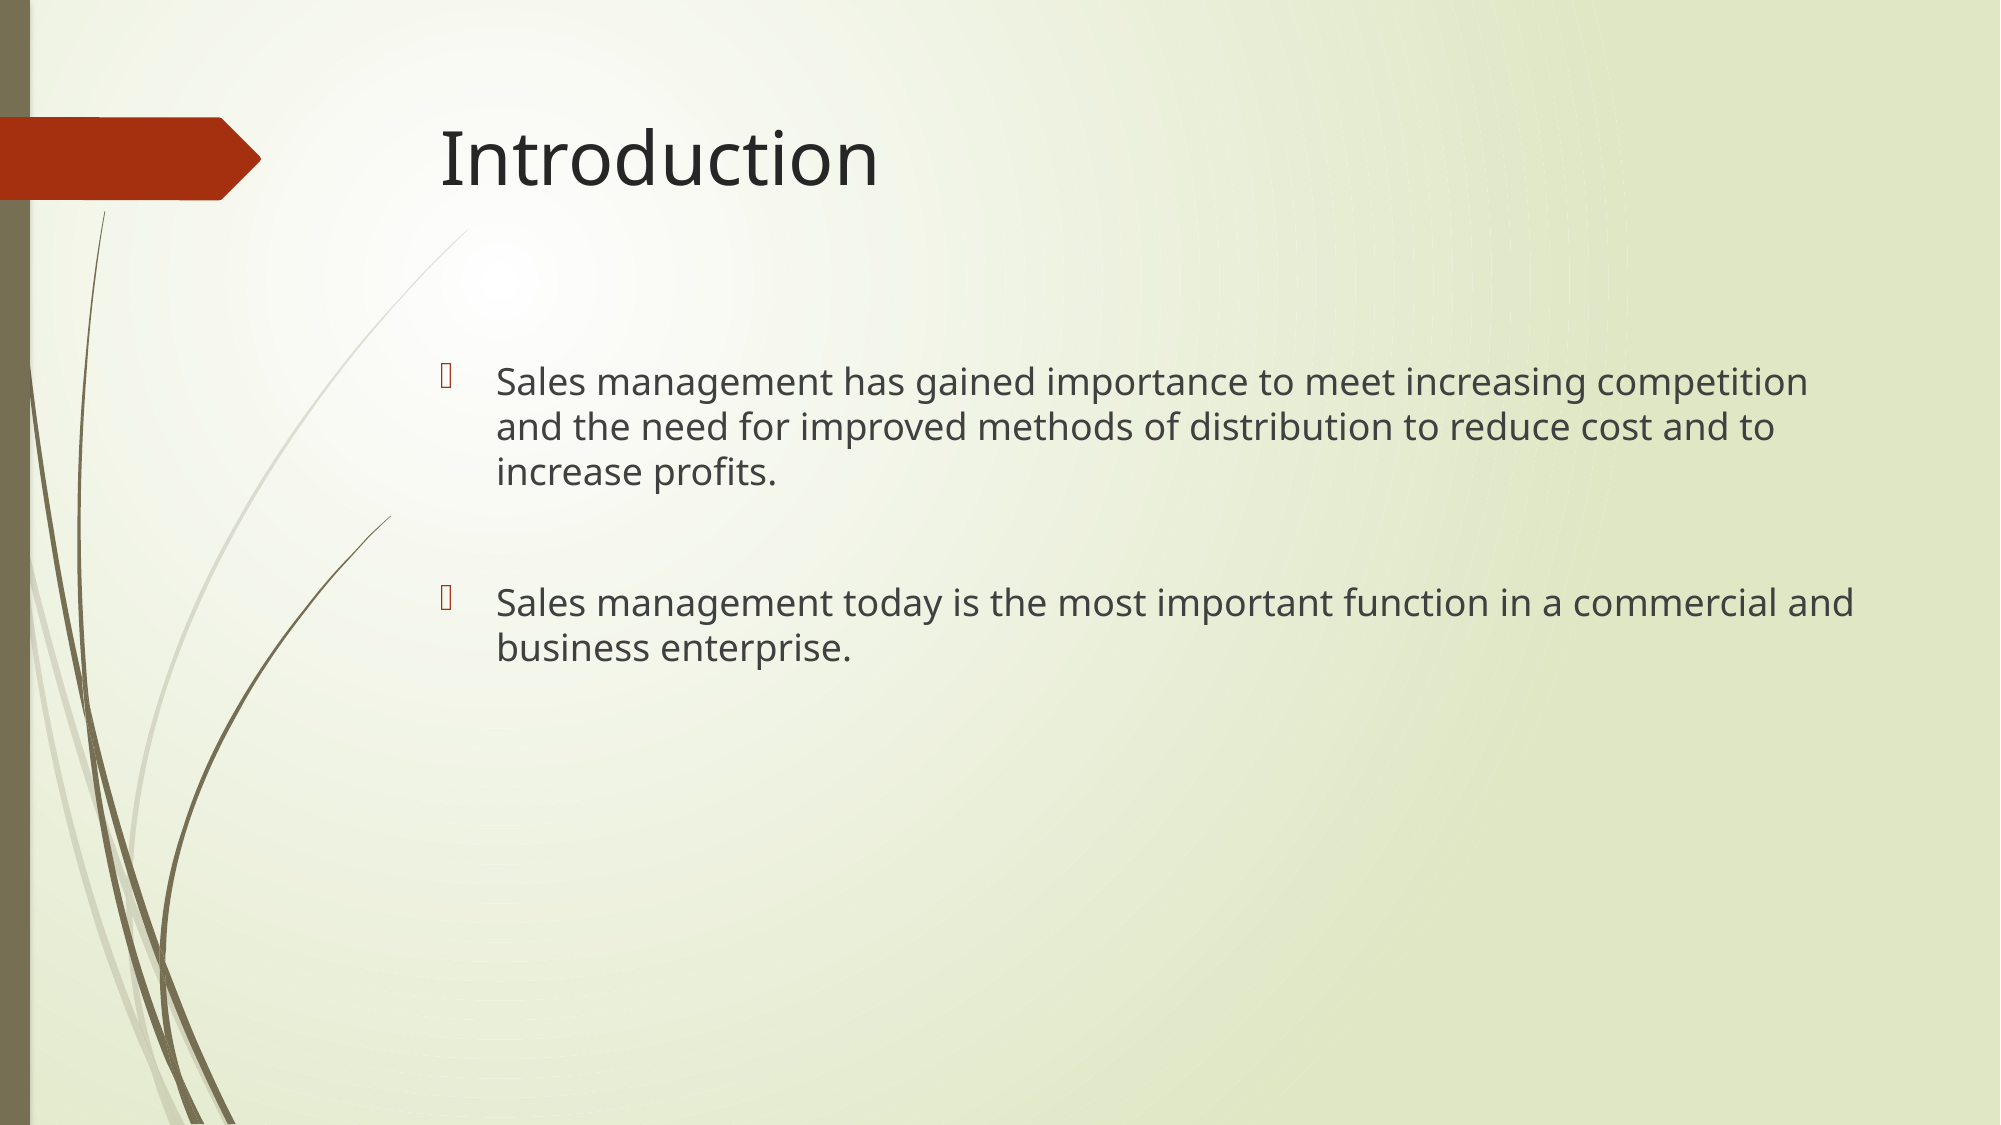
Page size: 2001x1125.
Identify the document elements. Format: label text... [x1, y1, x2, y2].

title Introduction [425, 102, 1888, 313]
list Sales management has gained importance to meet increasing competition and the need for improved methods of distribution to reduce cost and to increase profits. Sales management today is the most important function in a commercial and business enterprise. [424, 350, 1888, 970]
